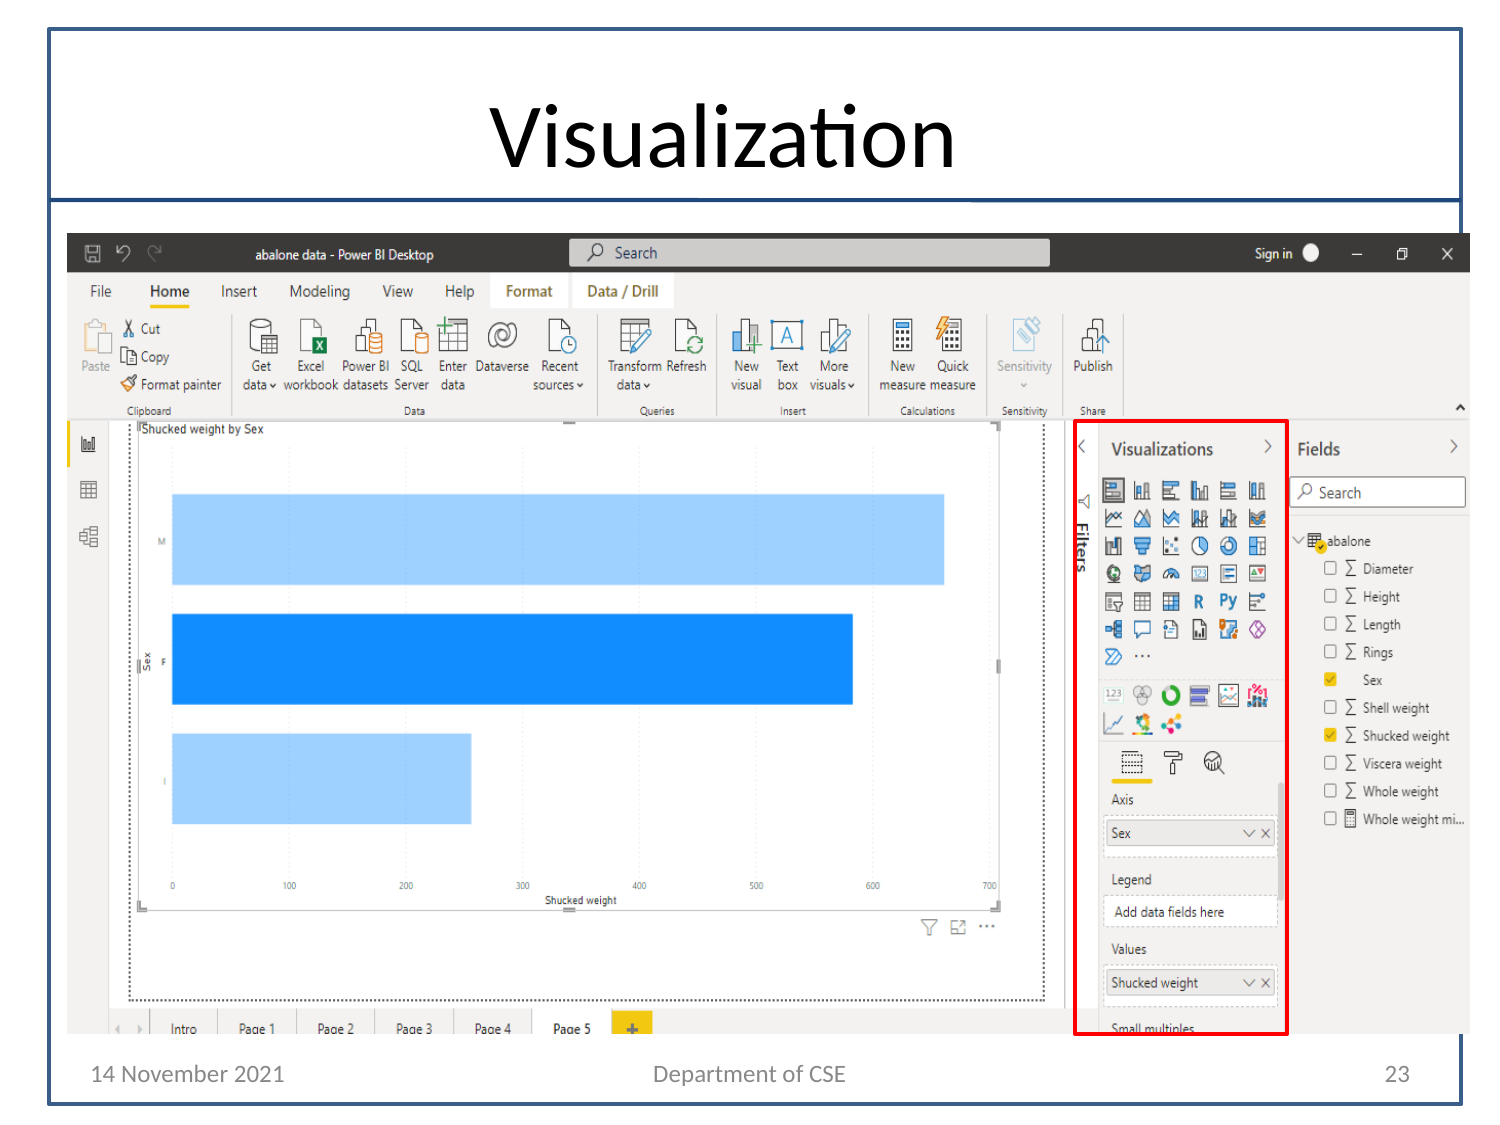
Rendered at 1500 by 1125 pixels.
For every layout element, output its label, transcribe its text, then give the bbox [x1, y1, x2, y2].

footer Department of CSE [512, 1042, 988, 1103]
title Visualization [49, 37, 1399, 225]
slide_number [75, 1042, 425, 1103]
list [67, 233, 1471, 1035]
slide_number ‹#› [1074, 1042, 1425, 1103]
